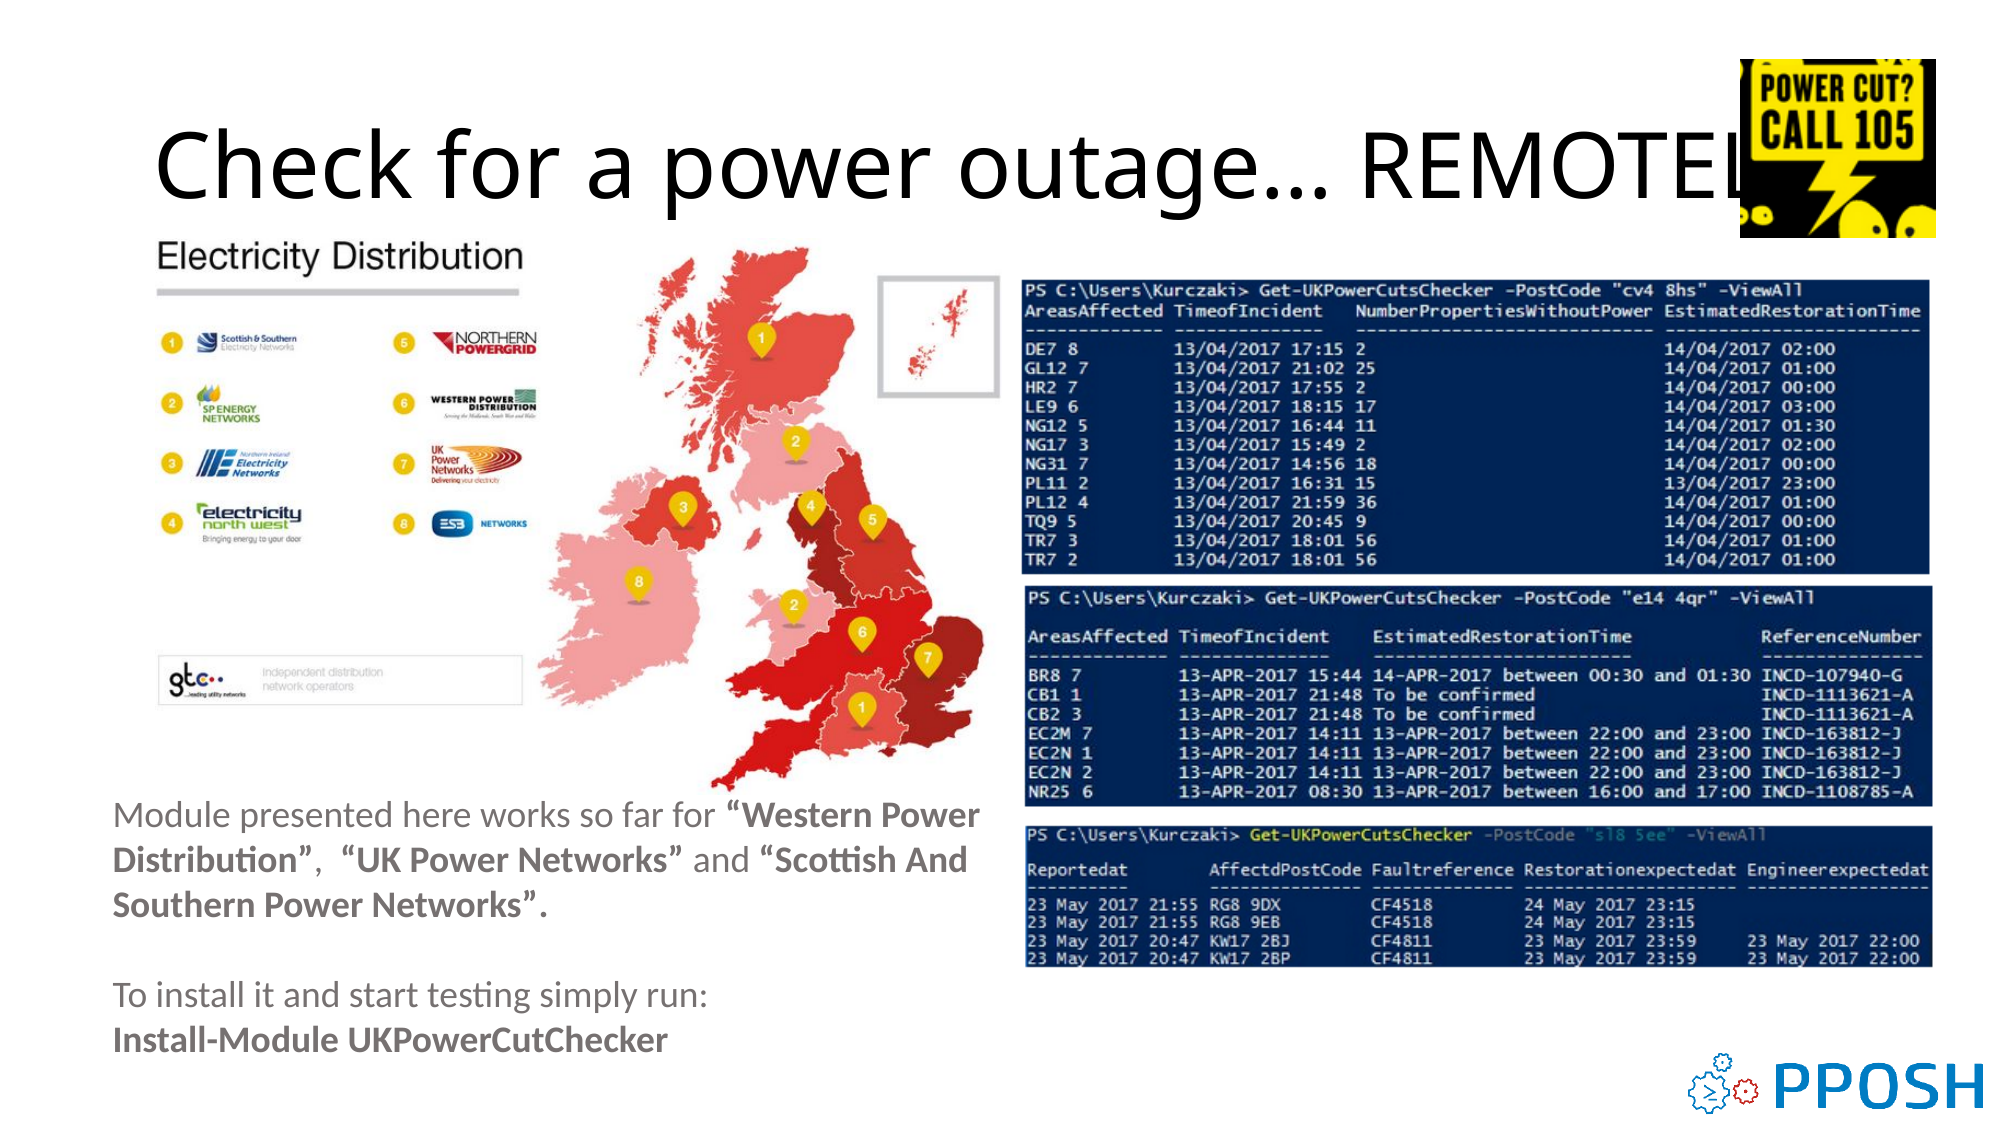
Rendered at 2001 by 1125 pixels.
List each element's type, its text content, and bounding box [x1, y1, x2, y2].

picture [1019, 277, 1936, 576]
picture [1685, 1049, 1990, 1121]
picture [1019, 583, 1939, 813]
title Check for a power outage… REMOTELY [138, 60, 1864, 278]
picture [155, 238, 1002, 795]
picture [1021, 820, 1939, 972]
picture [1740, 59, 1936, 239]
text_box Module presented here works so far for “Western Power Distribution”, “UK Power Networks” and “Scottish And Southern Power Networks”. To install it and start testing simply run: Install-Module UKPowerCutChecker [97, 782, 1098, 1125]
